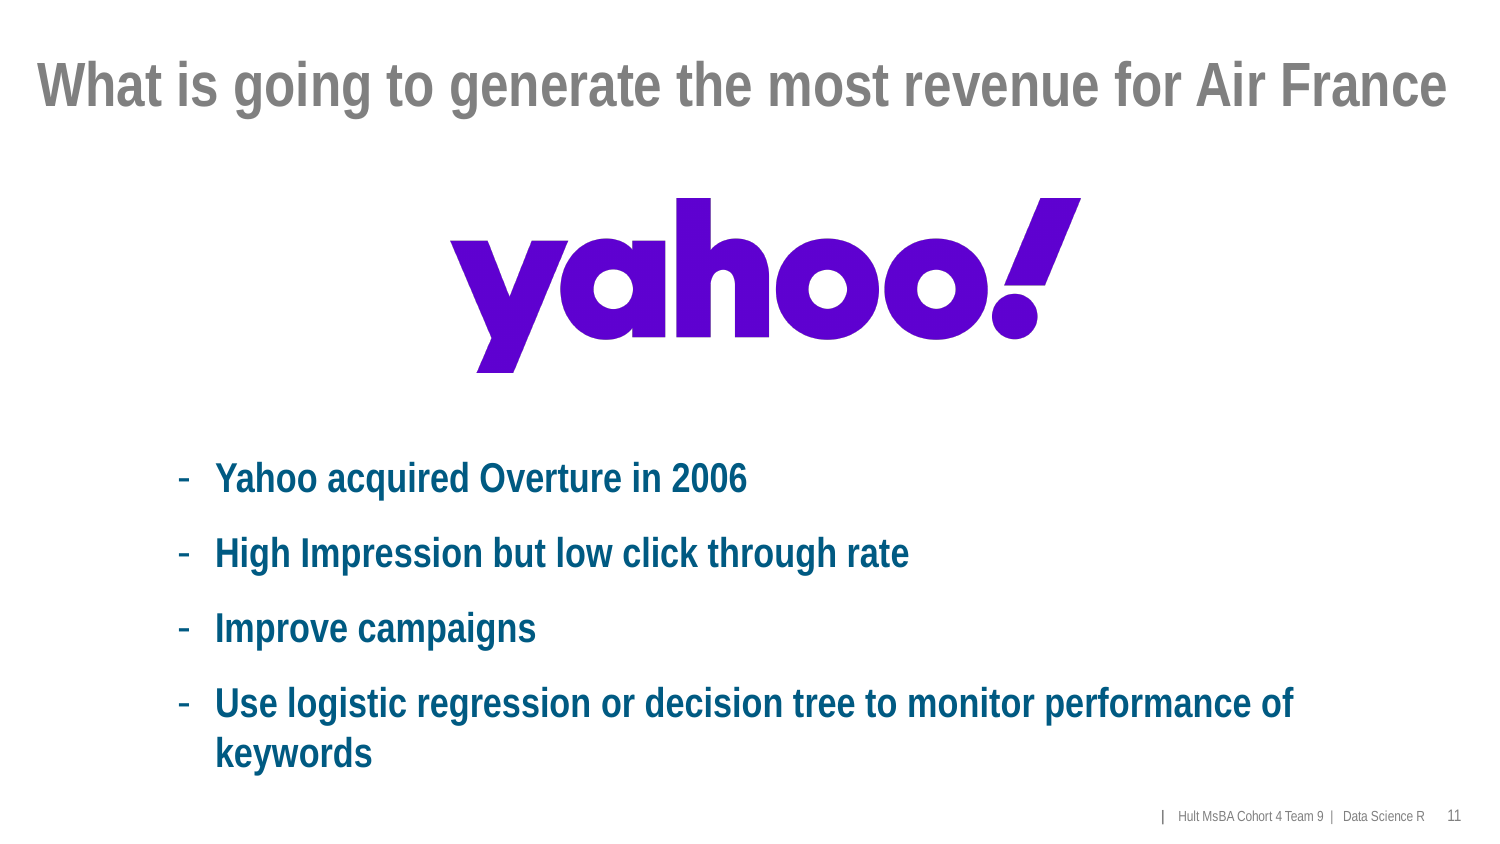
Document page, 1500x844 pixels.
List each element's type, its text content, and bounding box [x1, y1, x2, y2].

text_box Yahoo acquired Overture in 2006 High Impression but low click through rate Improve campaigns Use logistic regression or decision tree to monitor performance of keywords [162, 443, 1399, 668]
picture [449, 197, 1081, 374]
title What is going to generate the most revenue for Air France [37, 40, 1463, 122]
